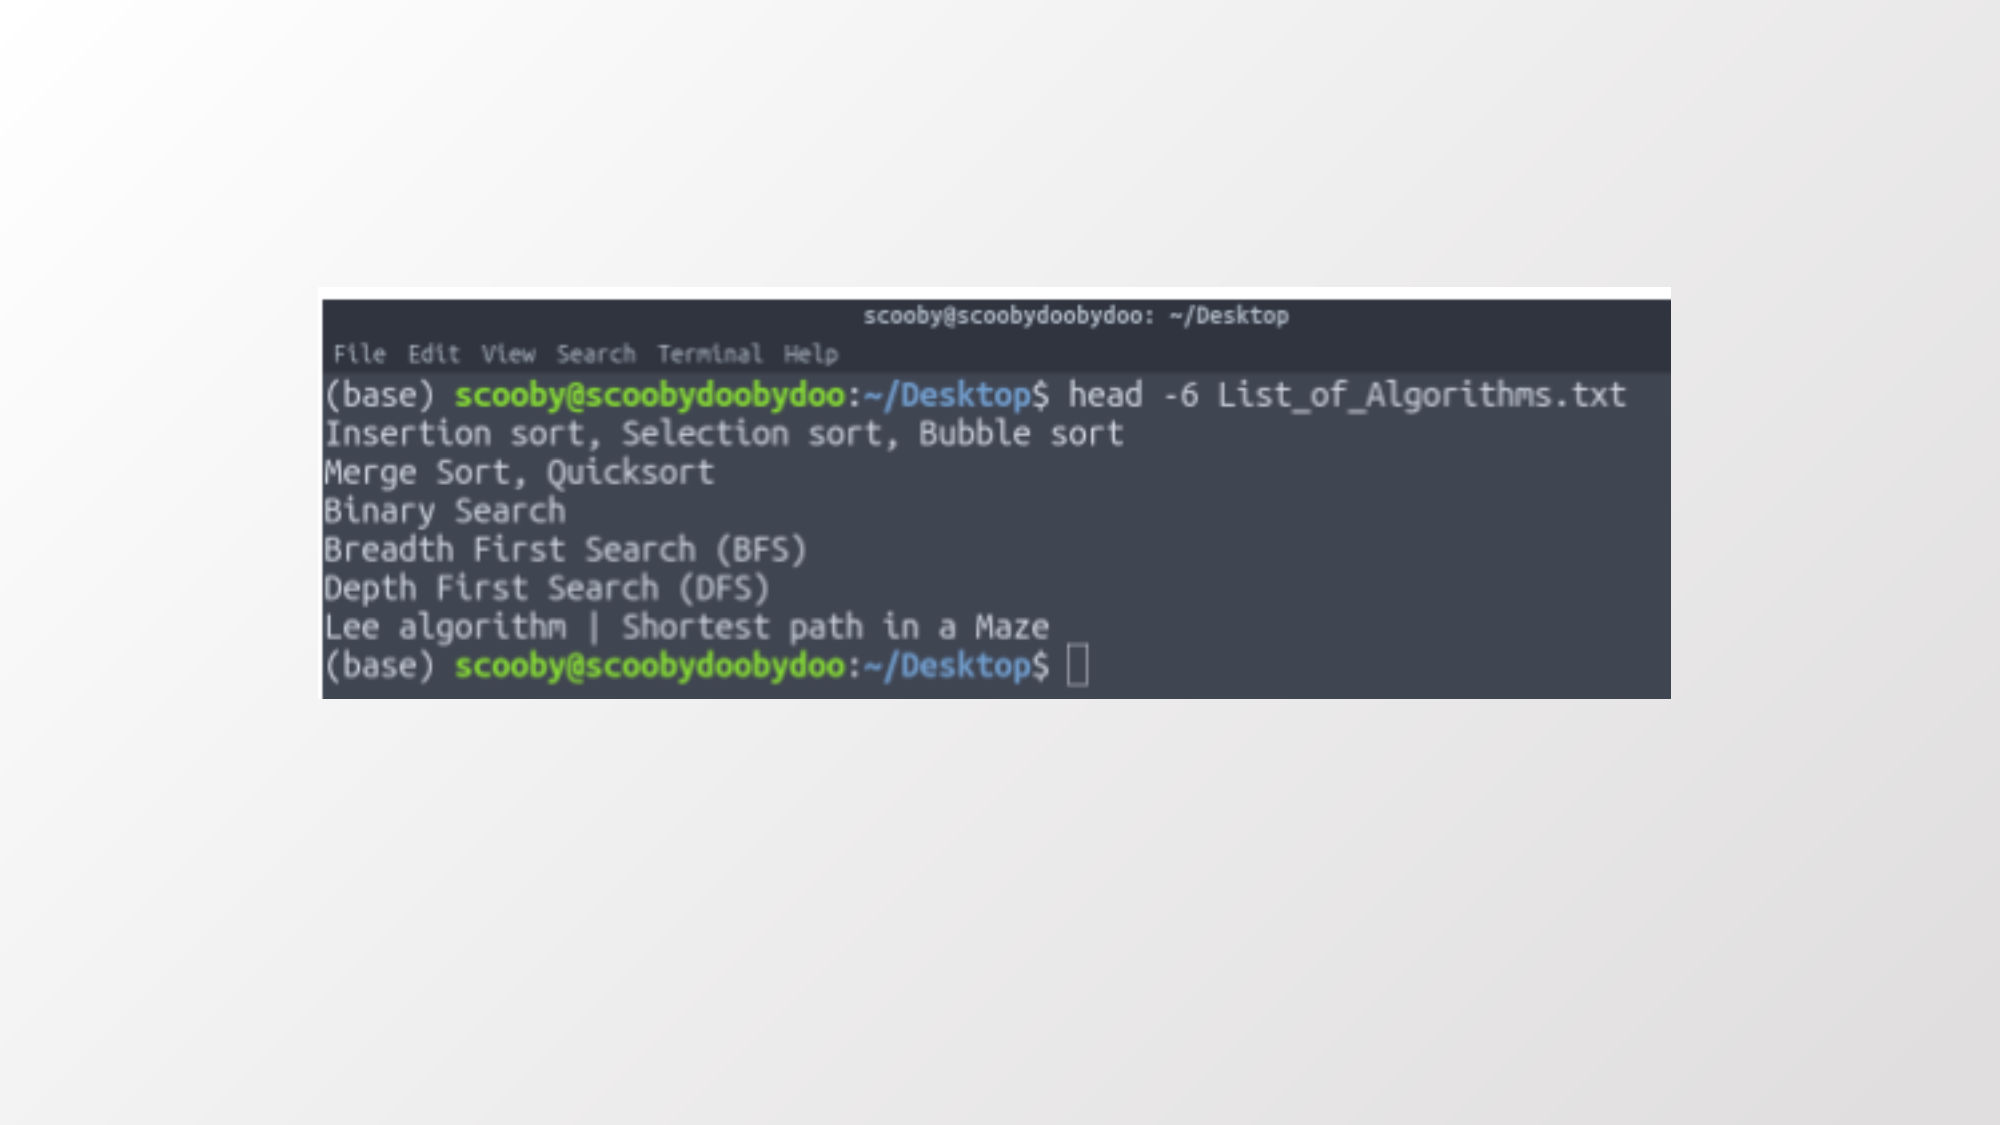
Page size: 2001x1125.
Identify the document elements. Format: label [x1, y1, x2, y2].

picture [318, 287, 1671, 699]
